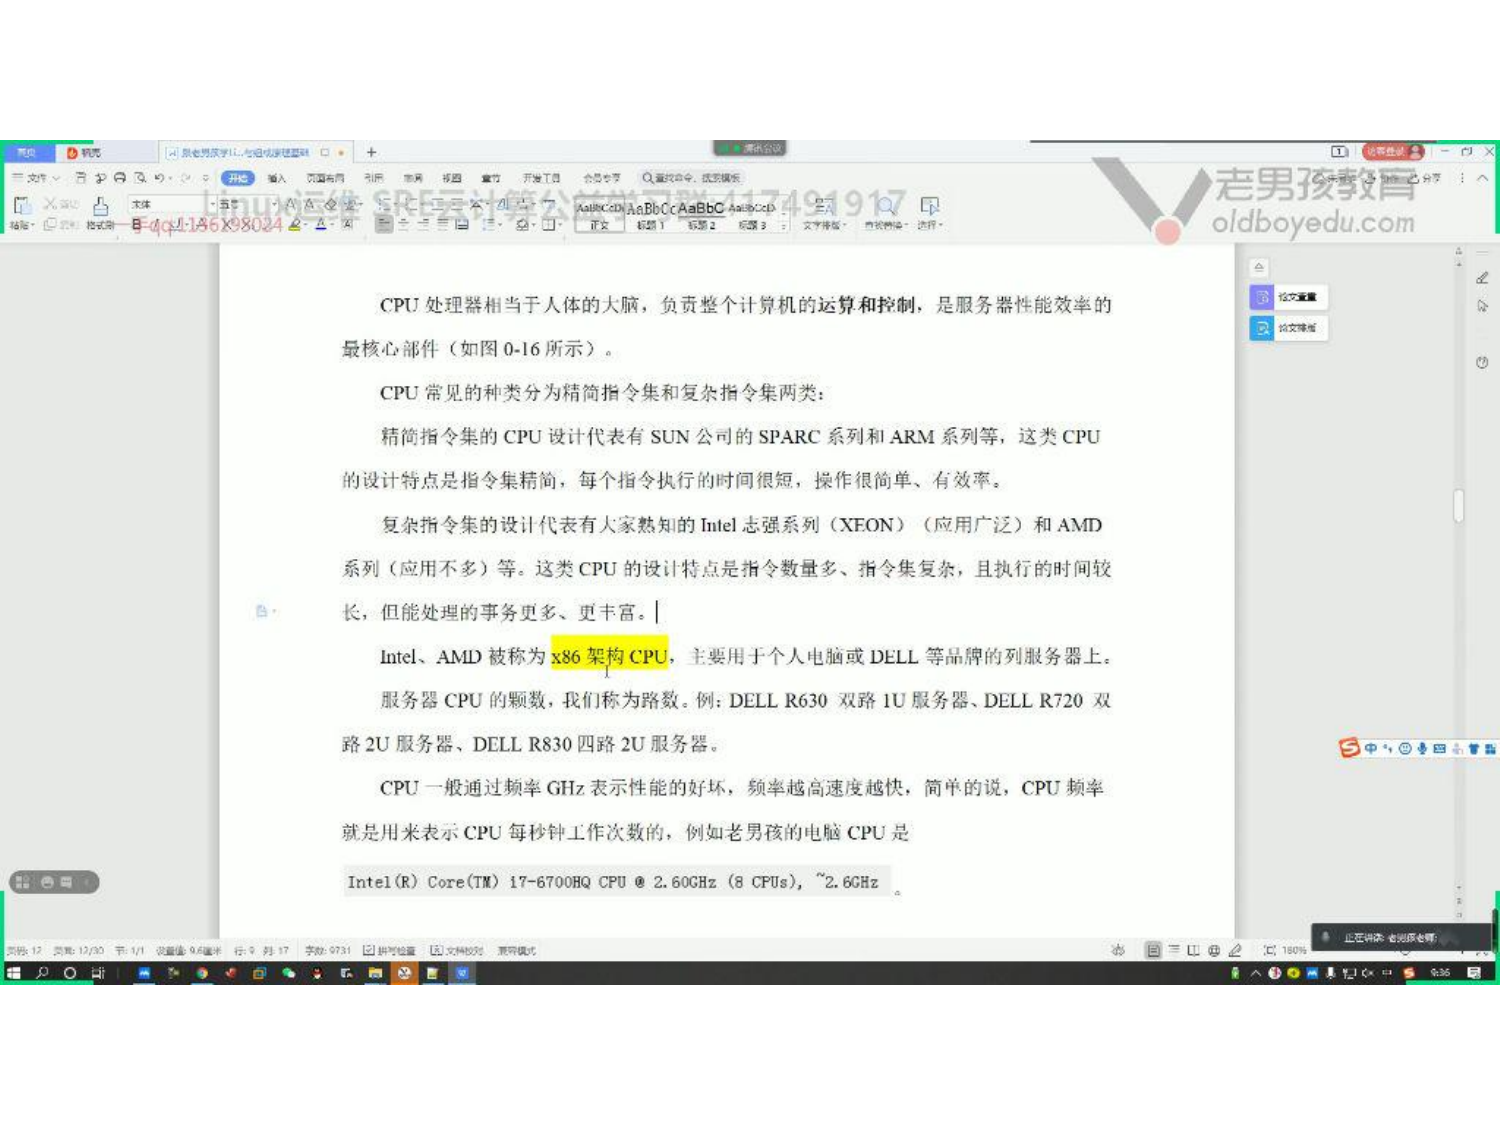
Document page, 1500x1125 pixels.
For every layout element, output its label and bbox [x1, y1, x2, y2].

picture [0, 140, 1500, 985]
